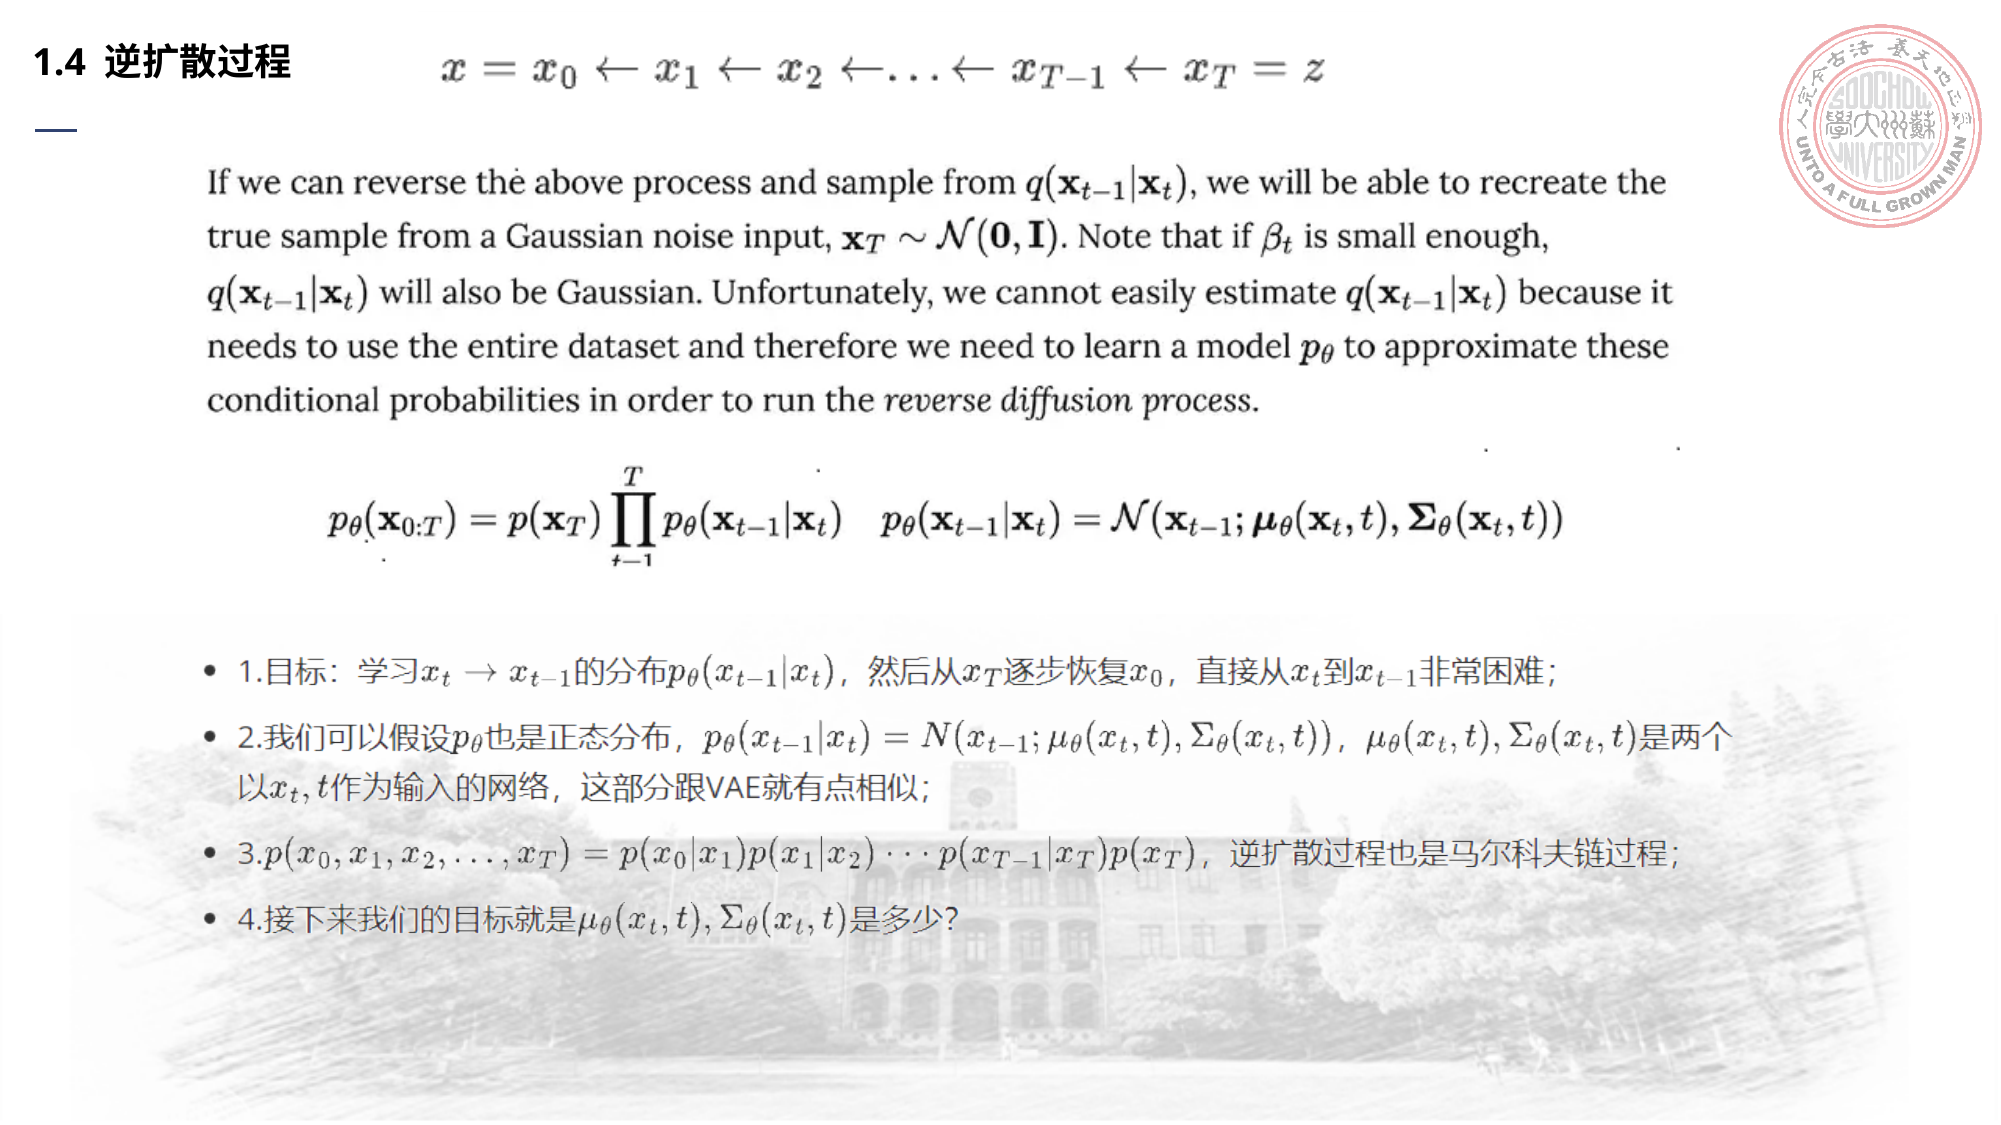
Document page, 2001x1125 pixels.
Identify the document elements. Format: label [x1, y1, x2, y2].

text_box [17, 30, 307, 131]
text_box [1730, 0, 2000, 249]
picture [168, 143, 1705, 593]
picture [418, 10, 1379, 133]
picture [0, 614, 1998, 1123]
